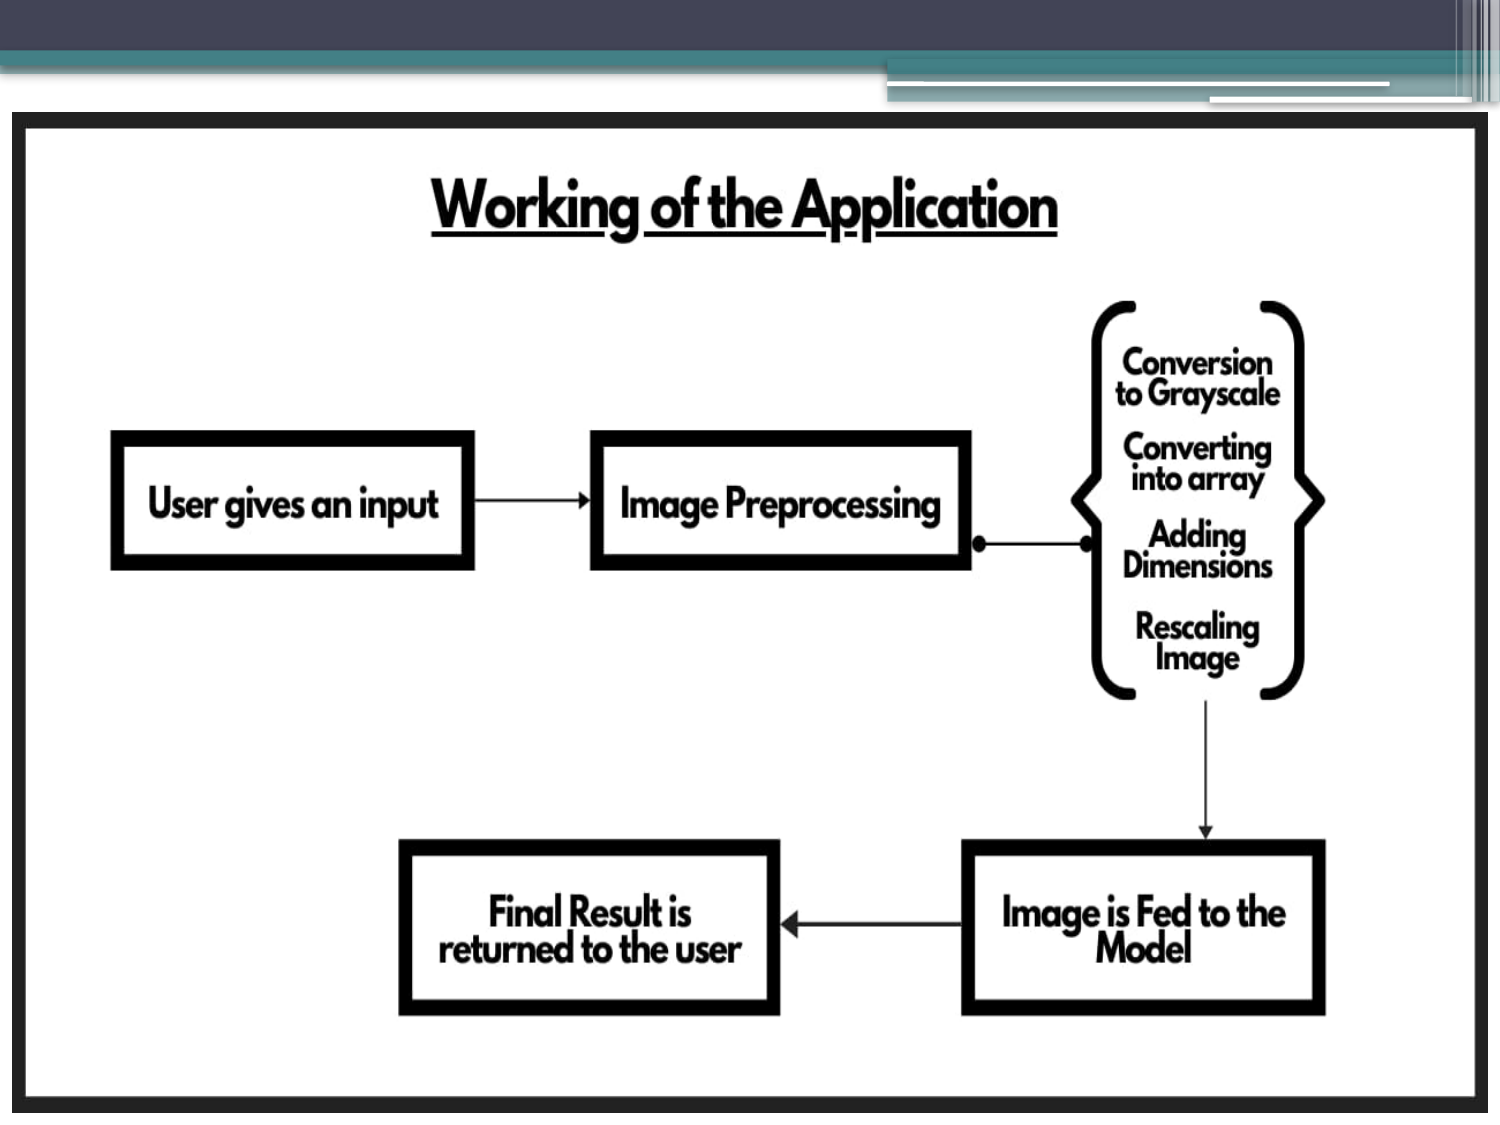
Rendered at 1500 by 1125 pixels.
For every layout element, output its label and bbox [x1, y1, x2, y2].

picture [12, 112, 1488, 1113]
